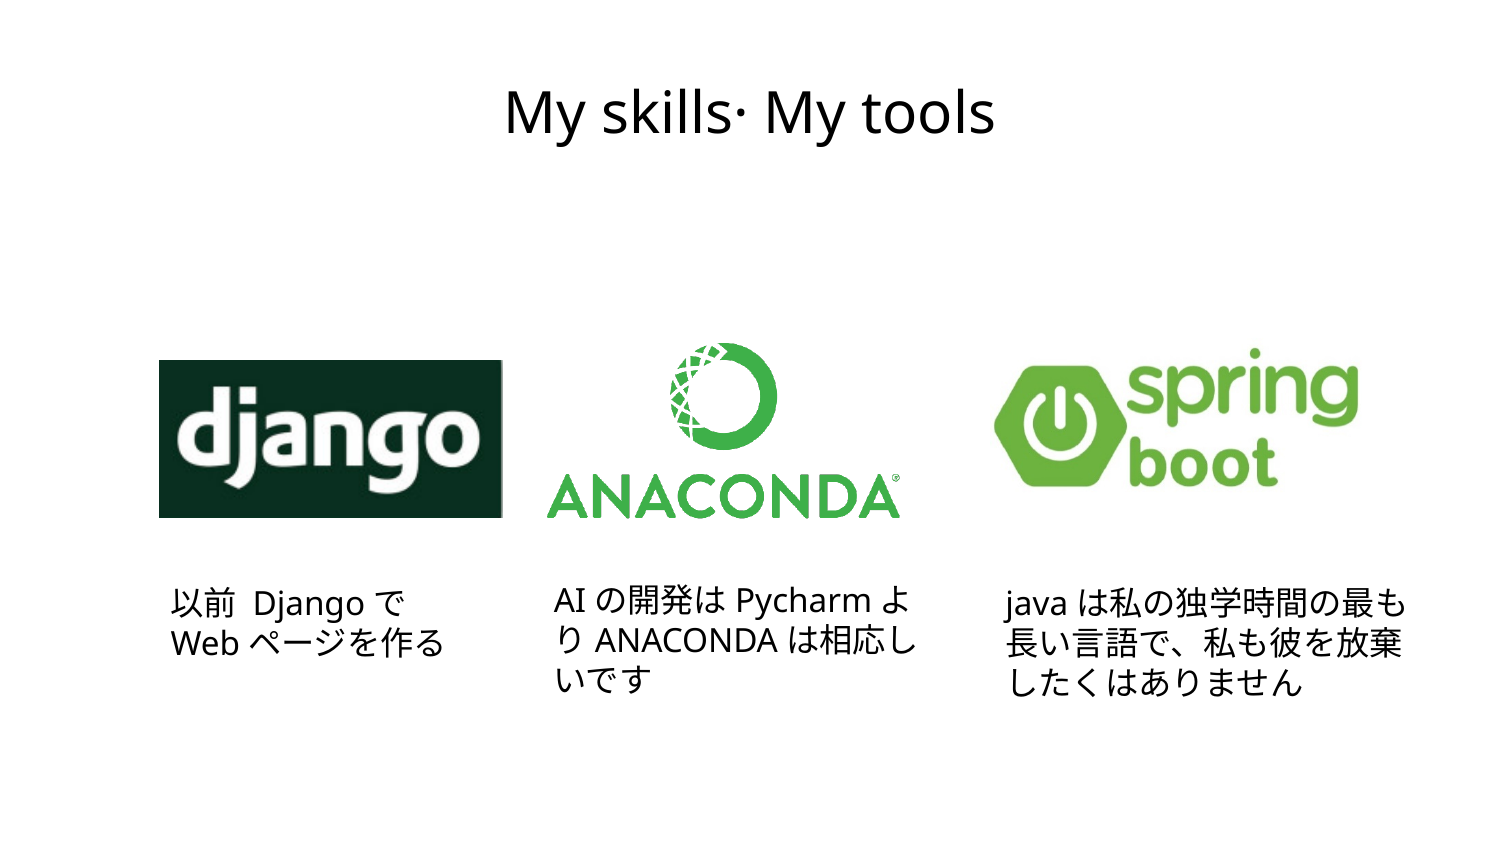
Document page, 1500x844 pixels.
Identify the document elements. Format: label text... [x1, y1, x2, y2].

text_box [155, 302, 525, 777]
text_box My skills· My tools [239, 67, 1261, 153]
picture [158, 360, 504, 518]
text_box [990, 302, 1436, 777]
picture [990, 327, 1364, 524]
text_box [538, 256, 954, 730]
picture [543, 339, 906, 521]
